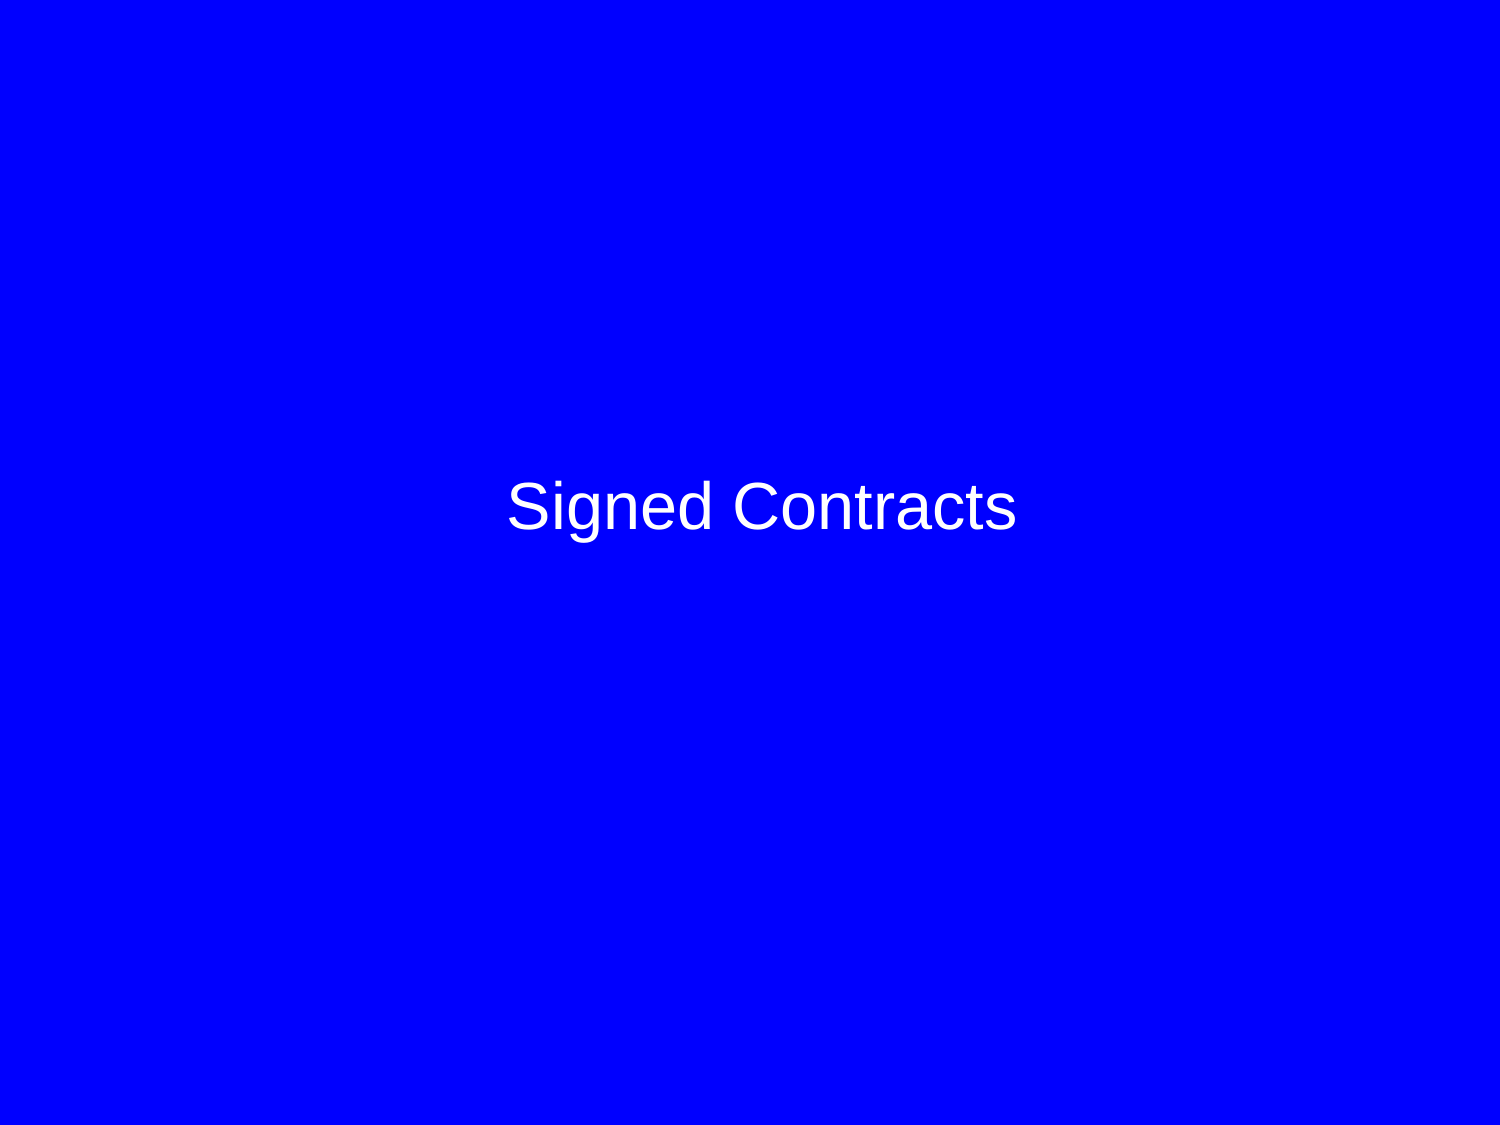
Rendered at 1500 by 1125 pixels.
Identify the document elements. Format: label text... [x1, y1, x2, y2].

subtitle Signed Contracts [75, 174, 1450, 1088]
